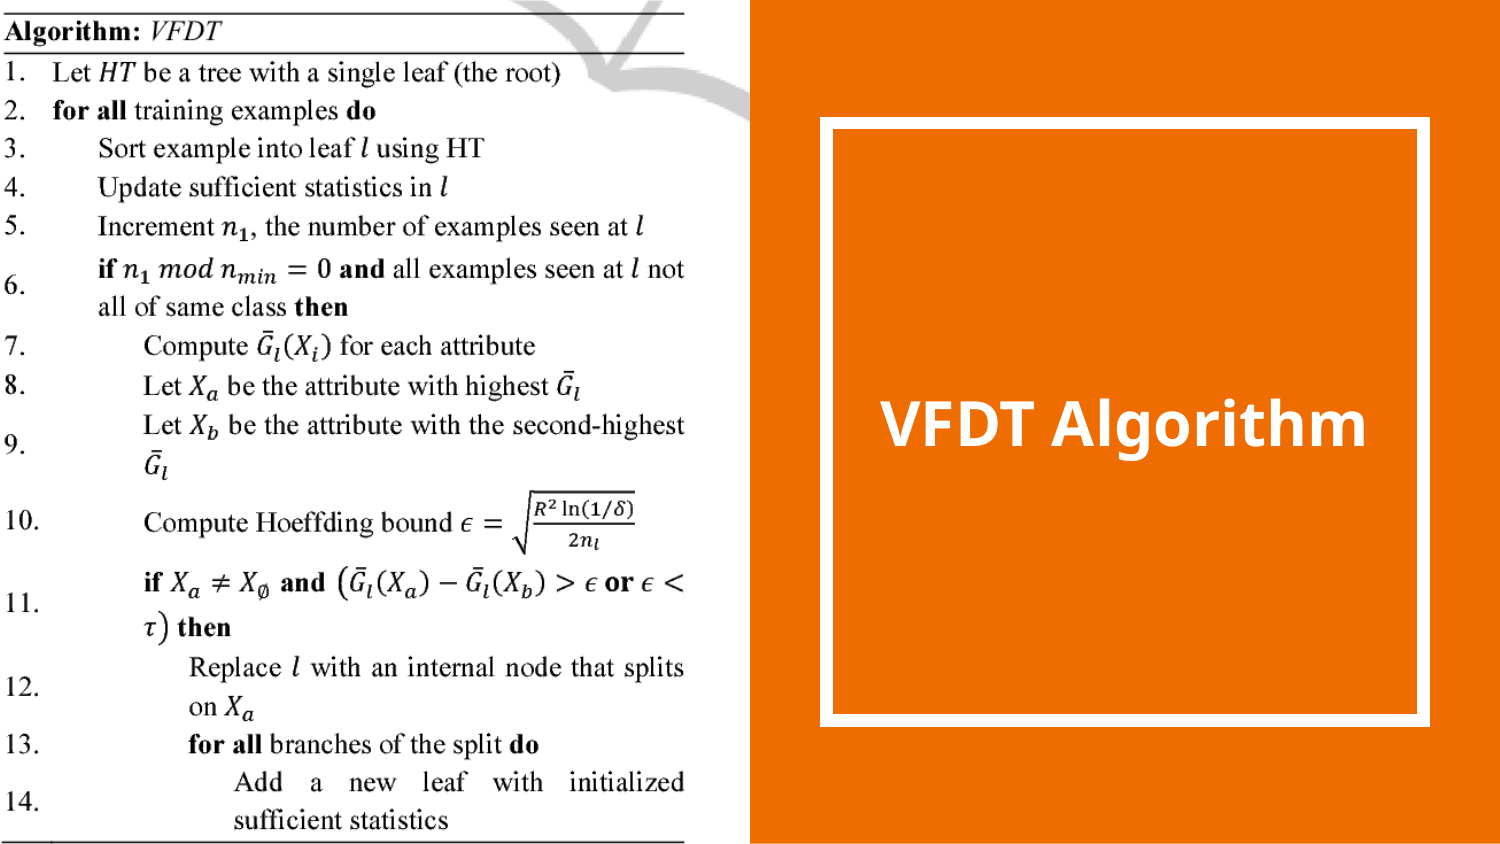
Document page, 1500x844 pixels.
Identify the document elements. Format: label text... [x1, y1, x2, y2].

picture [0, 0, 751, 844]
title VFDT Algorithm [848, 151, 1402, 693]
